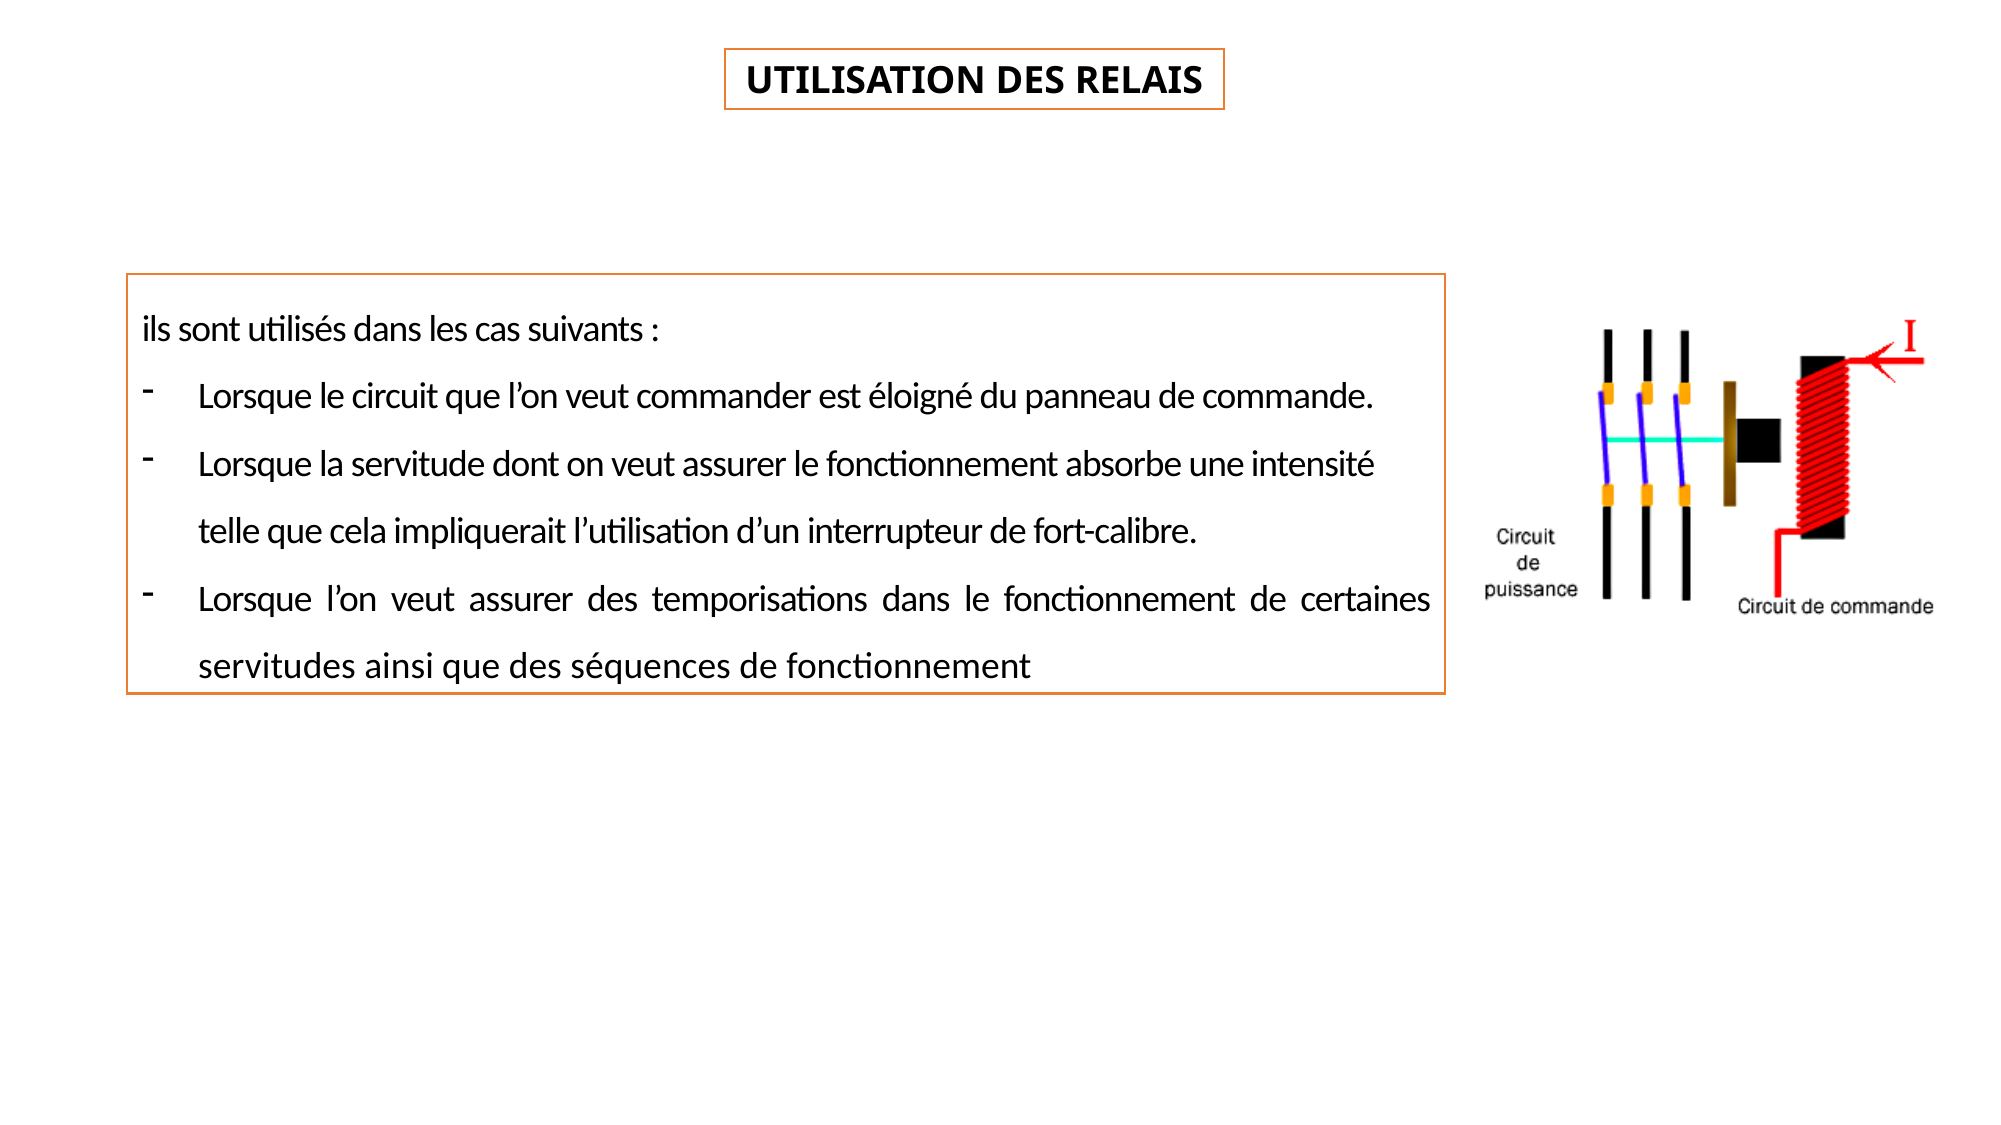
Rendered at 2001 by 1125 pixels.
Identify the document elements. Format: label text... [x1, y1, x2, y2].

text_box UTILISATION DES RELAIS [724, 48, 1225, 110]
picture [1477, 314, 1952, 626]
text_box ils sont utilisés dans les cas suivants : Lorsque le circuit que l’on veut commander est éloigné du panneau de commande. Lorsque la servitude dont on veut assurer le fonctionnement absorbe une intensité telle que cela impliquerait l’utilisation d’un interrupteur de fort-calibre. Lorsque l’on veut assurer des temporisations dans le fonctionnement de certaines servitudes ainsi que des séquences de fonctionnement [126, 273, 1446, 695]
